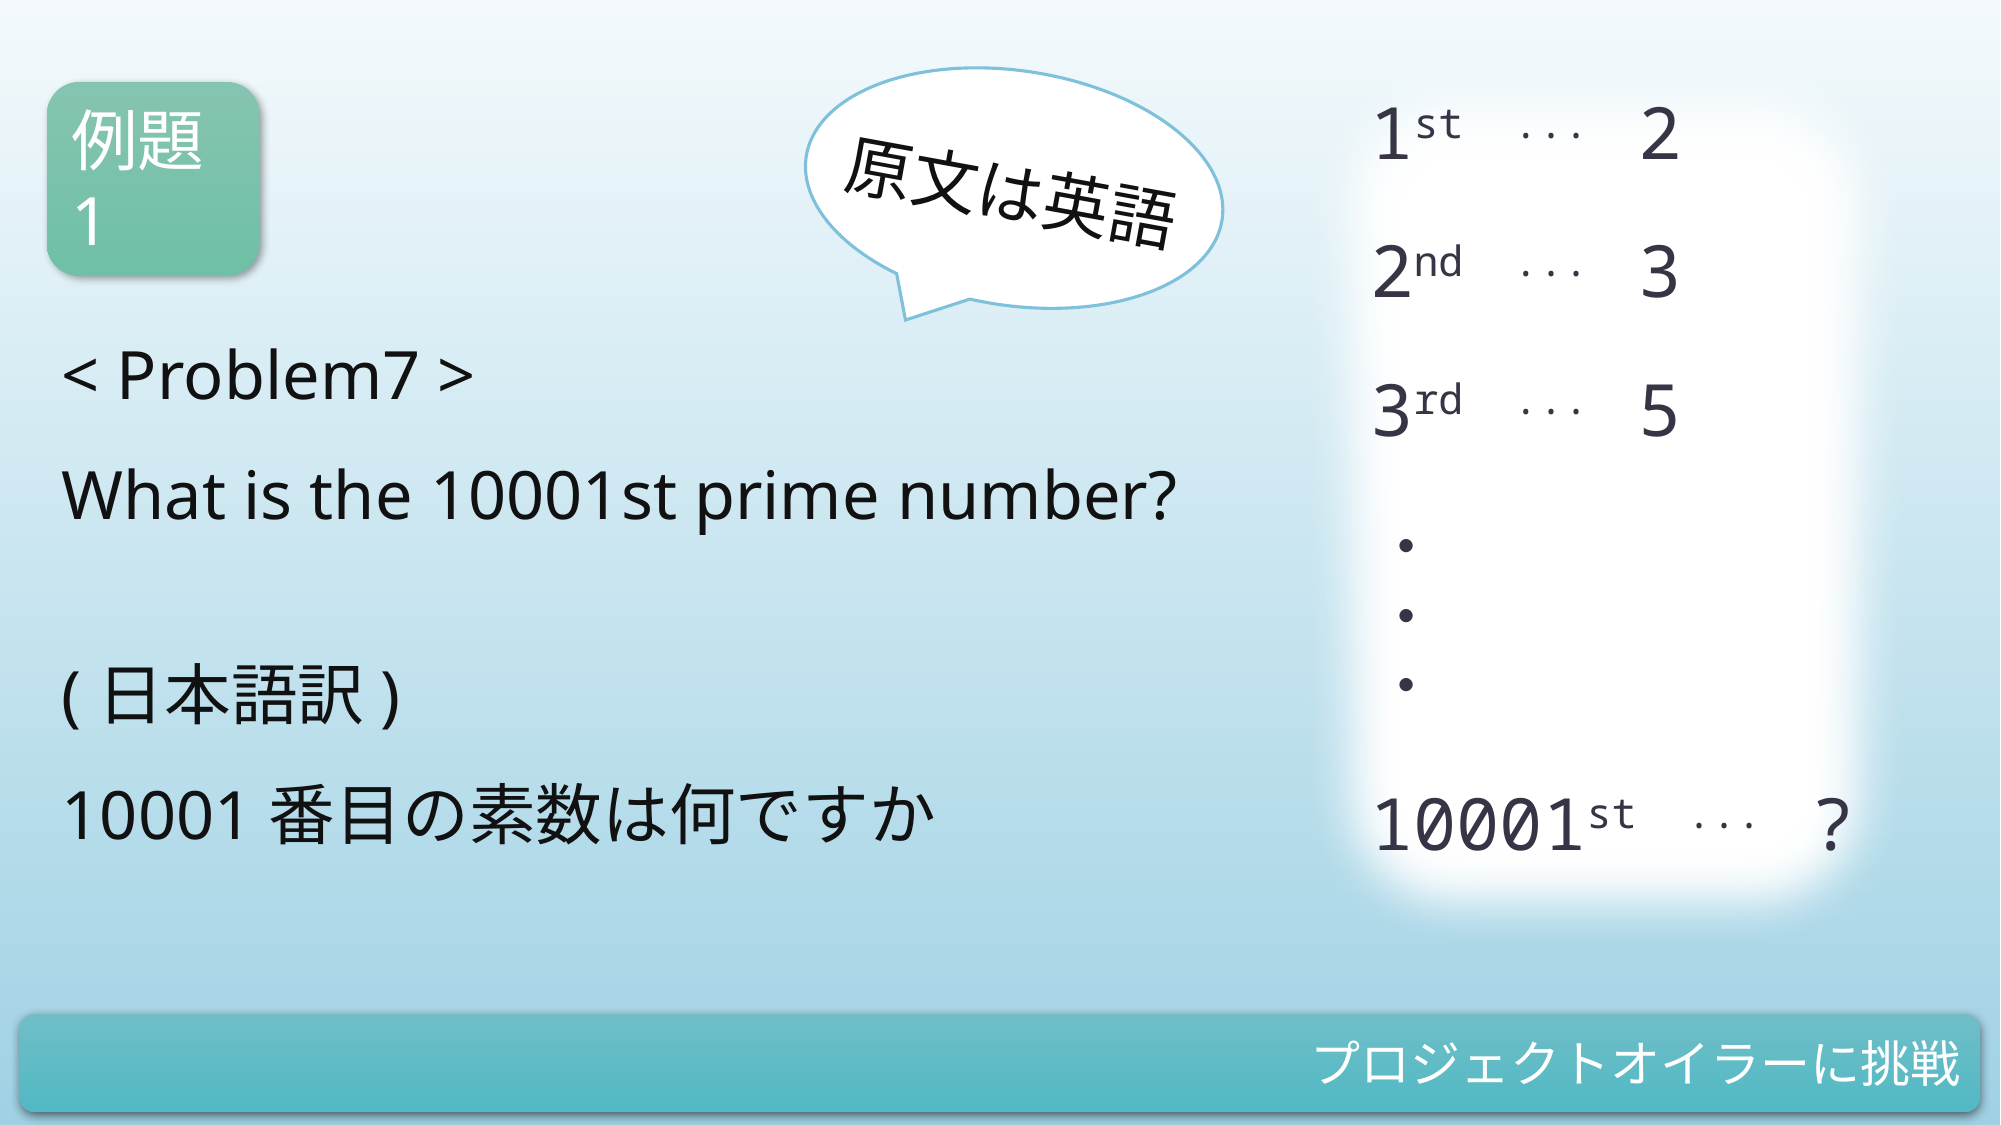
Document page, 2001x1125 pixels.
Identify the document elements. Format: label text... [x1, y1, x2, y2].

text_box プロジェクトオイラーに挑戦 [19, 1013, 1981, 1113]
text_box 例題1 [46, 81, 260, 277]
text_box < Problem7 > What is the 10001st prime number? (日本語訳) 10001番目の素数は何ですか [46, 325, 1217, 861]
title 1st ... 2 2nd ... 3 3rd ... 5 ・ ・ ・ 10001st ... ? [1355, 97, 1876, 983]
text_box [1216, 200, 1225, 243]
text_box [803, 66, 1219, 323]
text_box 原文は英語 [823, 111, 1227, 277]
